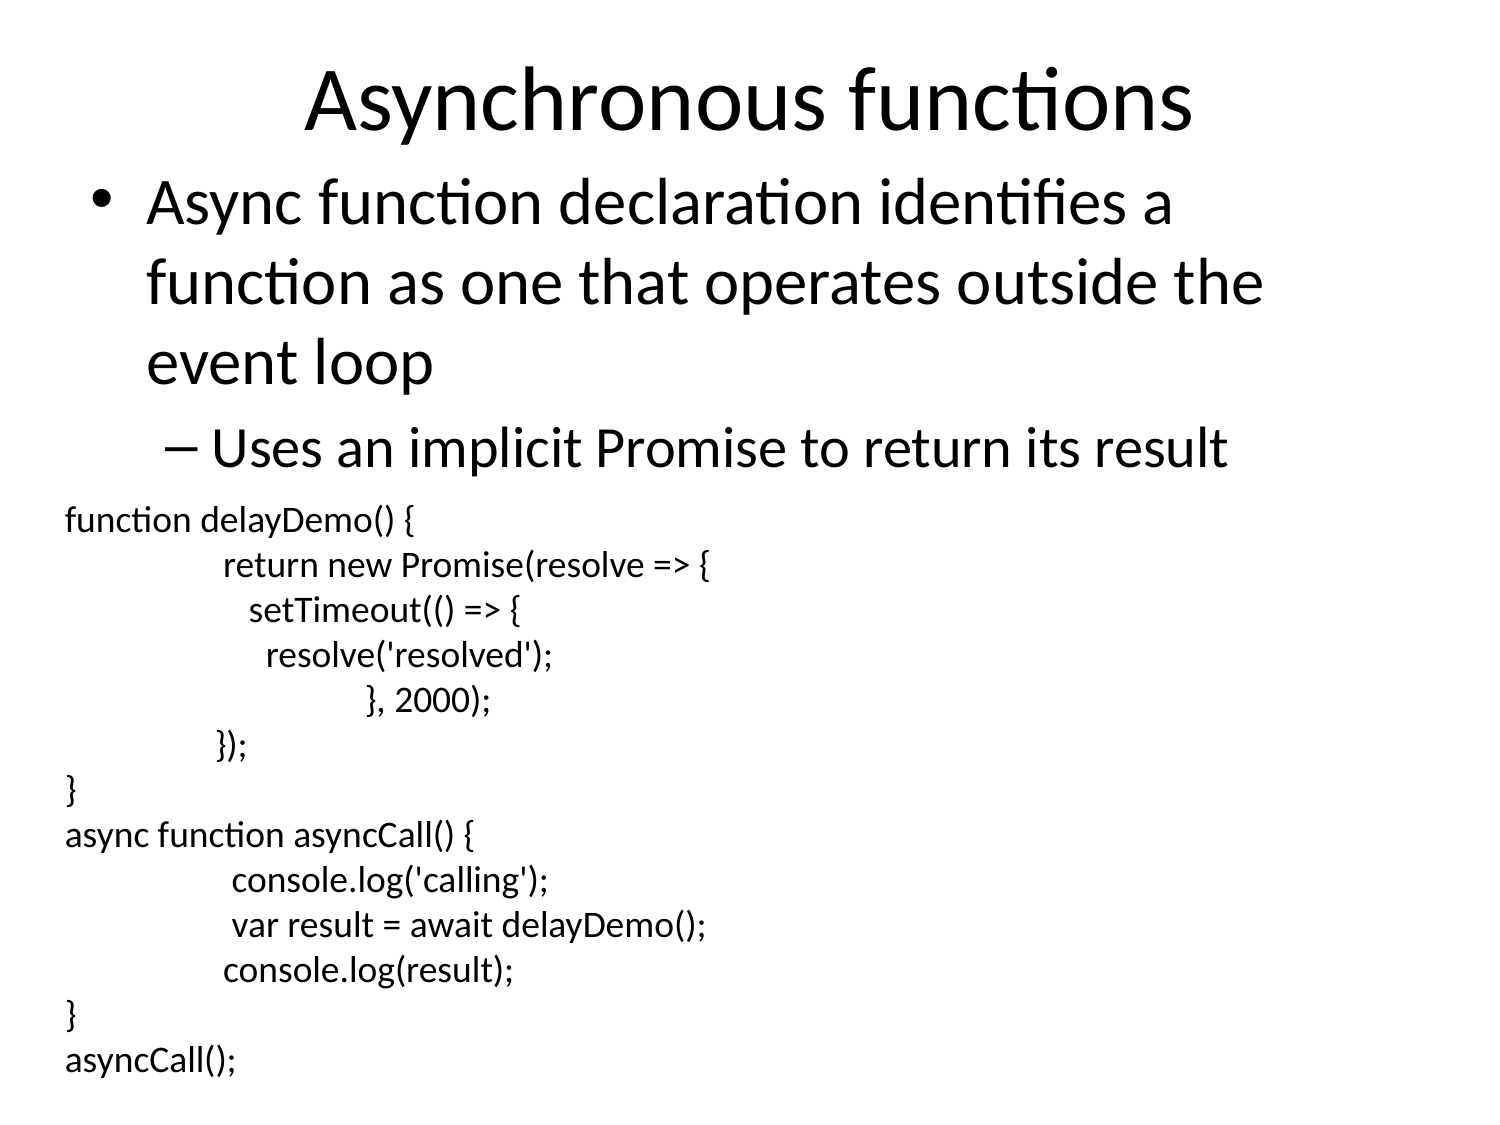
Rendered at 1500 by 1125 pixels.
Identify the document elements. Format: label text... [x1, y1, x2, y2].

text_box function delayDemo() { return new Promise(resolve => { setTimeout(() => { resolve('resolved'); }, 2000); }); } async function asyncCall() { console.log('calling'); var result = await delayDemo(); console.log(result); } asyncCall(); [49, 487, 1475, 1088]
title Asynchronous functions [75, 0, 1425, 149]
list Async function declaration identifies a function as one that operates outside the event loop Uses an implicit Promise to return its result [75, 149, 1425, 487]
